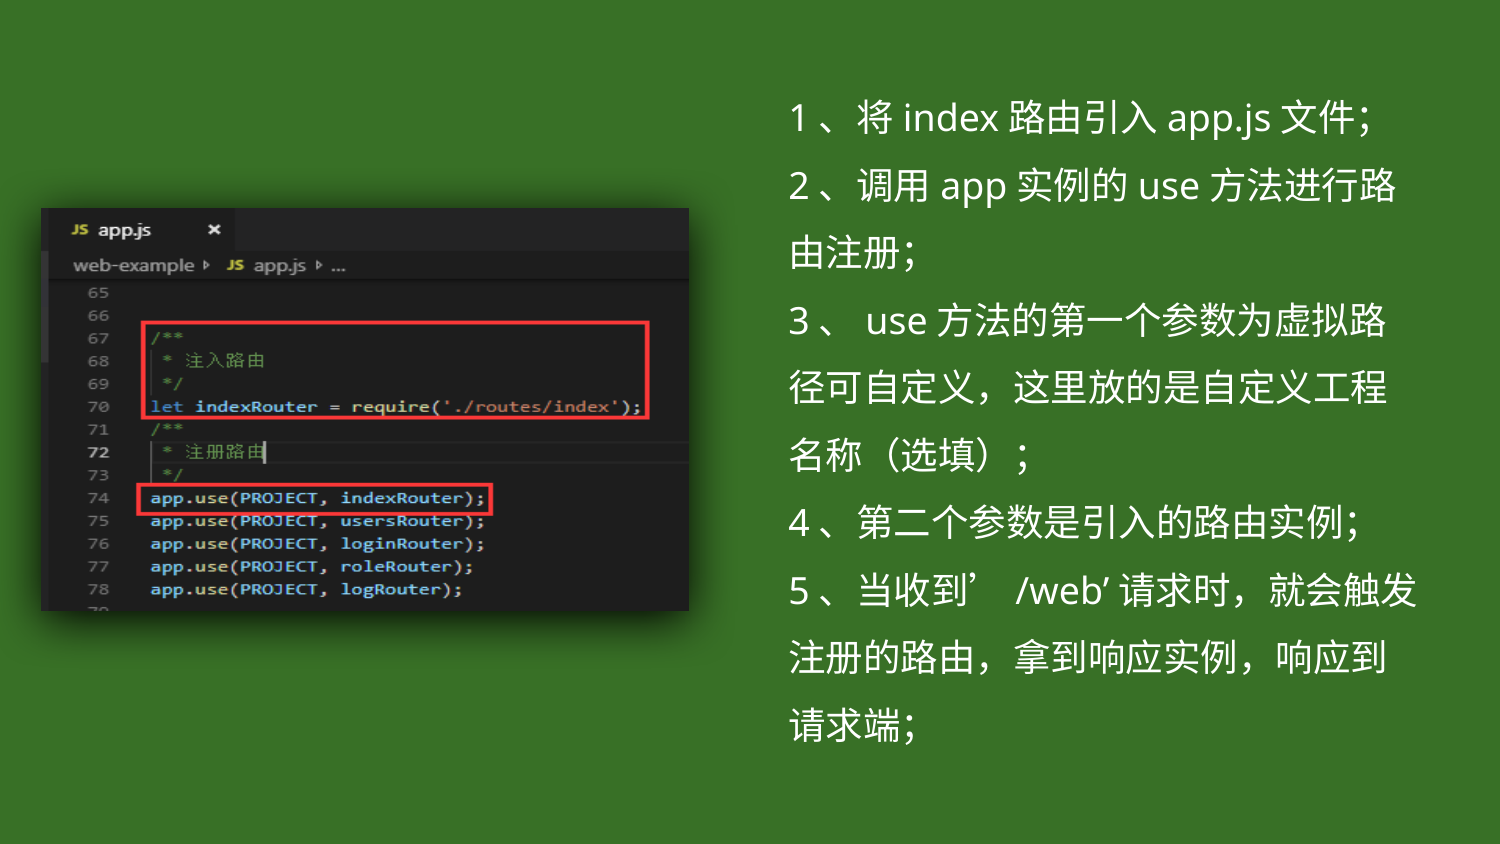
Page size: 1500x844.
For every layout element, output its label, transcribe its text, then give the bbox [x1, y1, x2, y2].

picture [40, 207, 689, 612]
text_box 1、将index路由引入app.js文件； 2、调用app实例的use方法进行路由注册； 3、use方法的第一个参数为虚拟路径可自定义，这里放的是自定义工程名称（选填）； 4、第二个参数是引入的路由实例； 5、当收到’/web’请求时，就会触发注册的路由，拿到响应实例，响应到请求端； [773, 64, 1436, 755]
